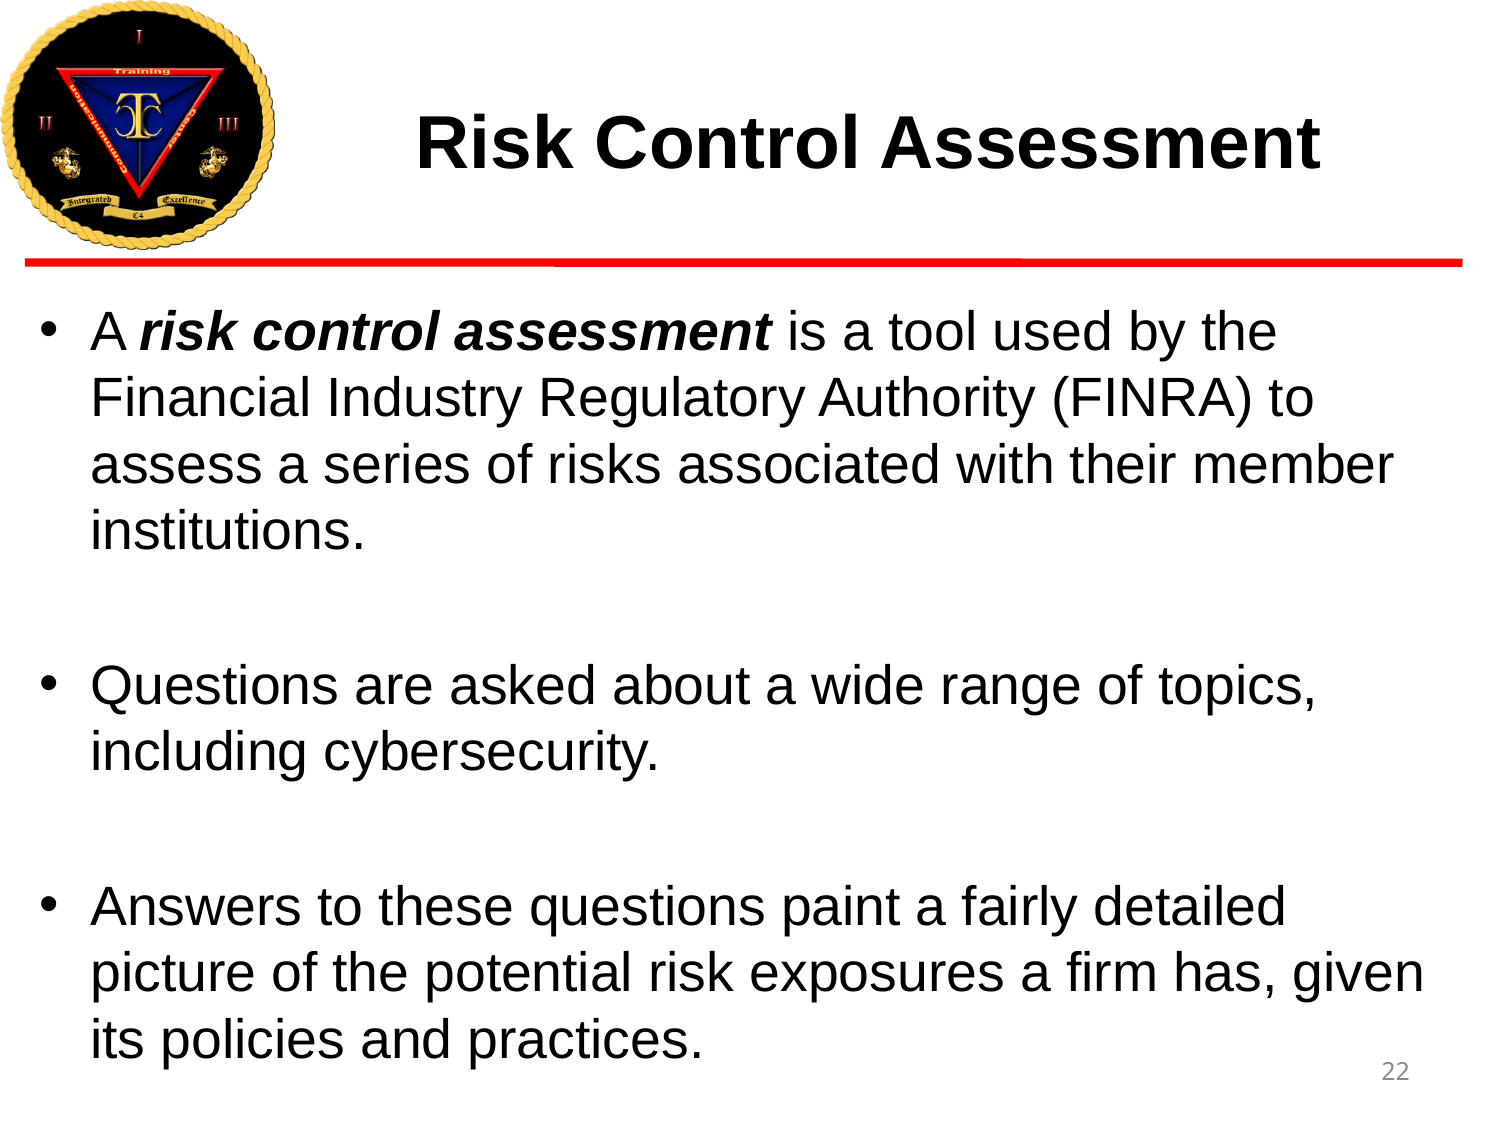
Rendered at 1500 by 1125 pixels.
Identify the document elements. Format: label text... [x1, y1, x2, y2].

picture [0, 0, 275, 250]
list A risk control assessment is a tool used by the Financial Industry Regulatory Authority (FINRA) to assess a series of risks associated with their member institutions. Questions are asked about a wide range of topics, including cybersecurity. Answers to these questions paint a fairly detailed picture of the potential risk exposures a firm has, given its policies and practices. [24, 287, 1463, 1081]
slide_number 22 [1074, 1042, 1425, 1103]
title Risk Control Assessment [274, 44, 1463, 233]
